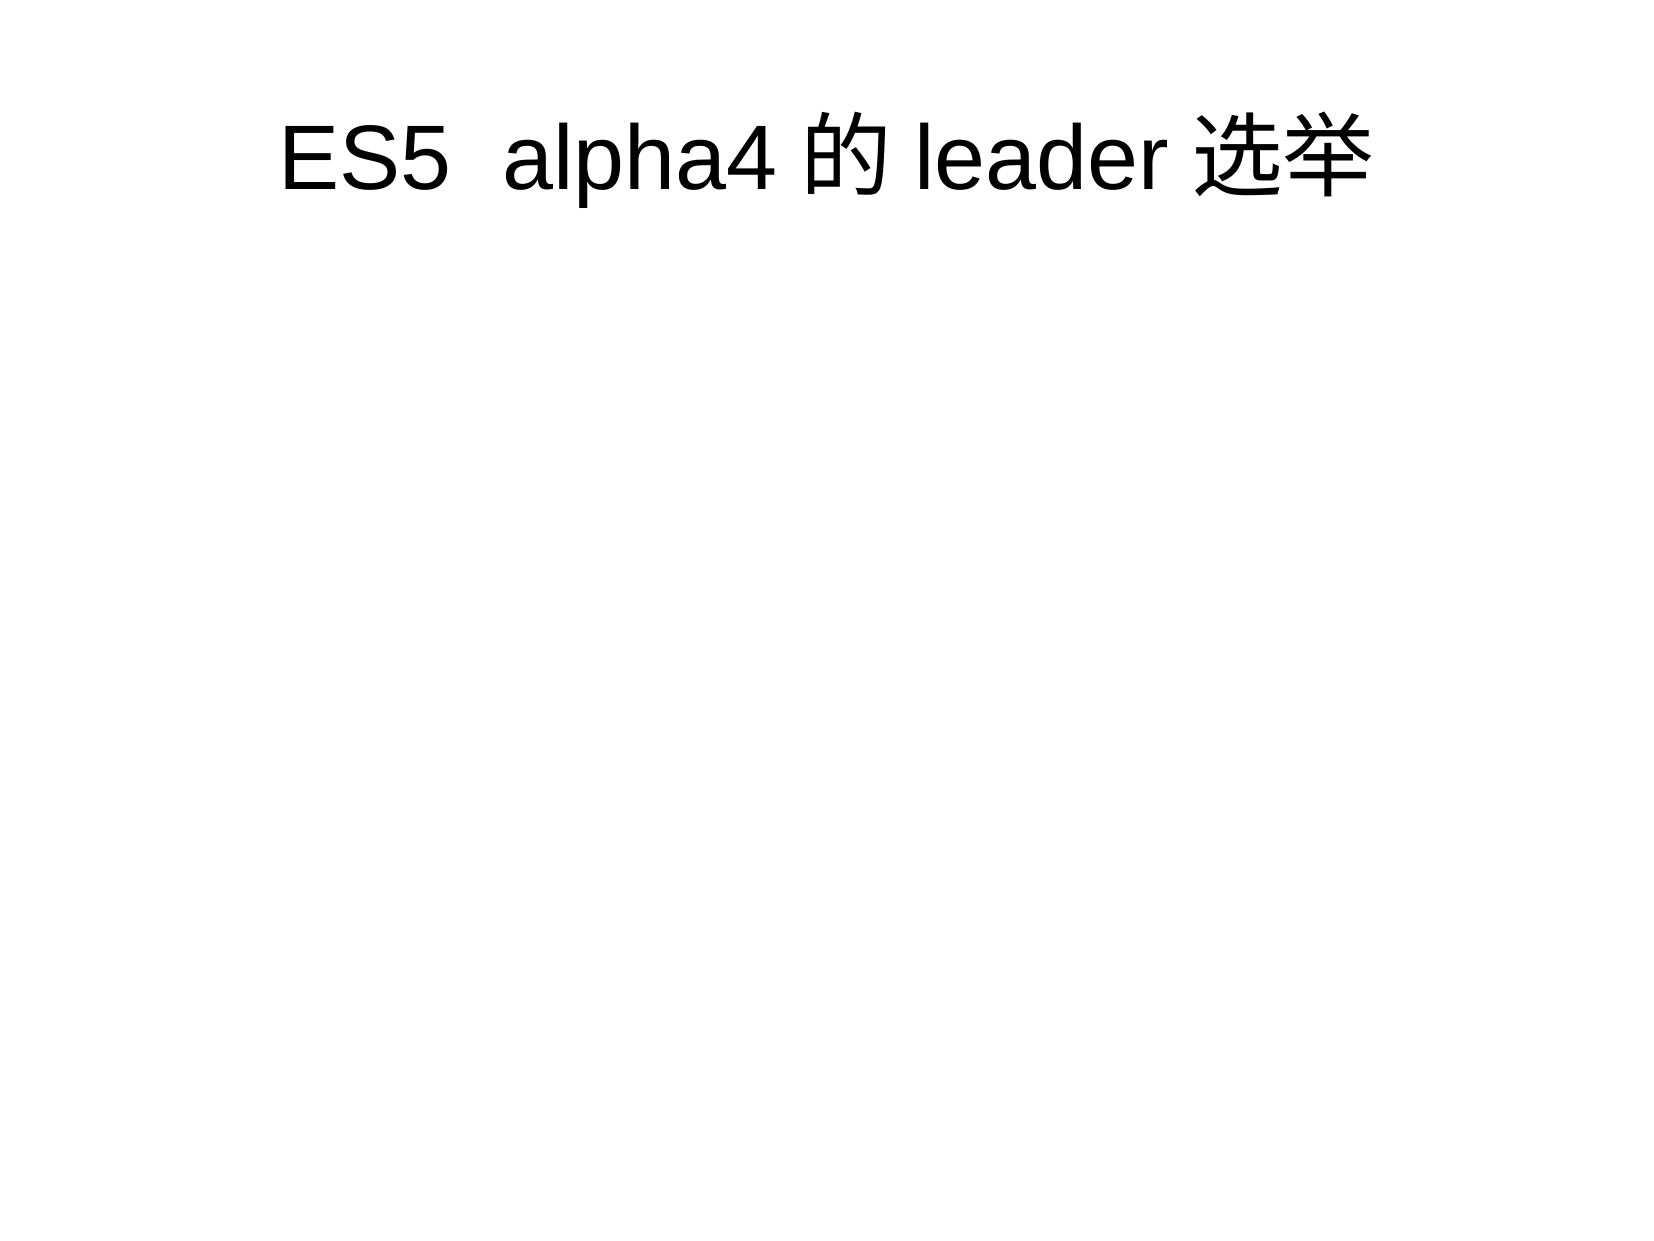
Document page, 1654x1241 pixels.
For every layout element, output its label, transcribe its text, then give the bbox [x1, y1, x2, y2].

title ES5 alpha4的leader选举 [82, 49, 1571, 257]
